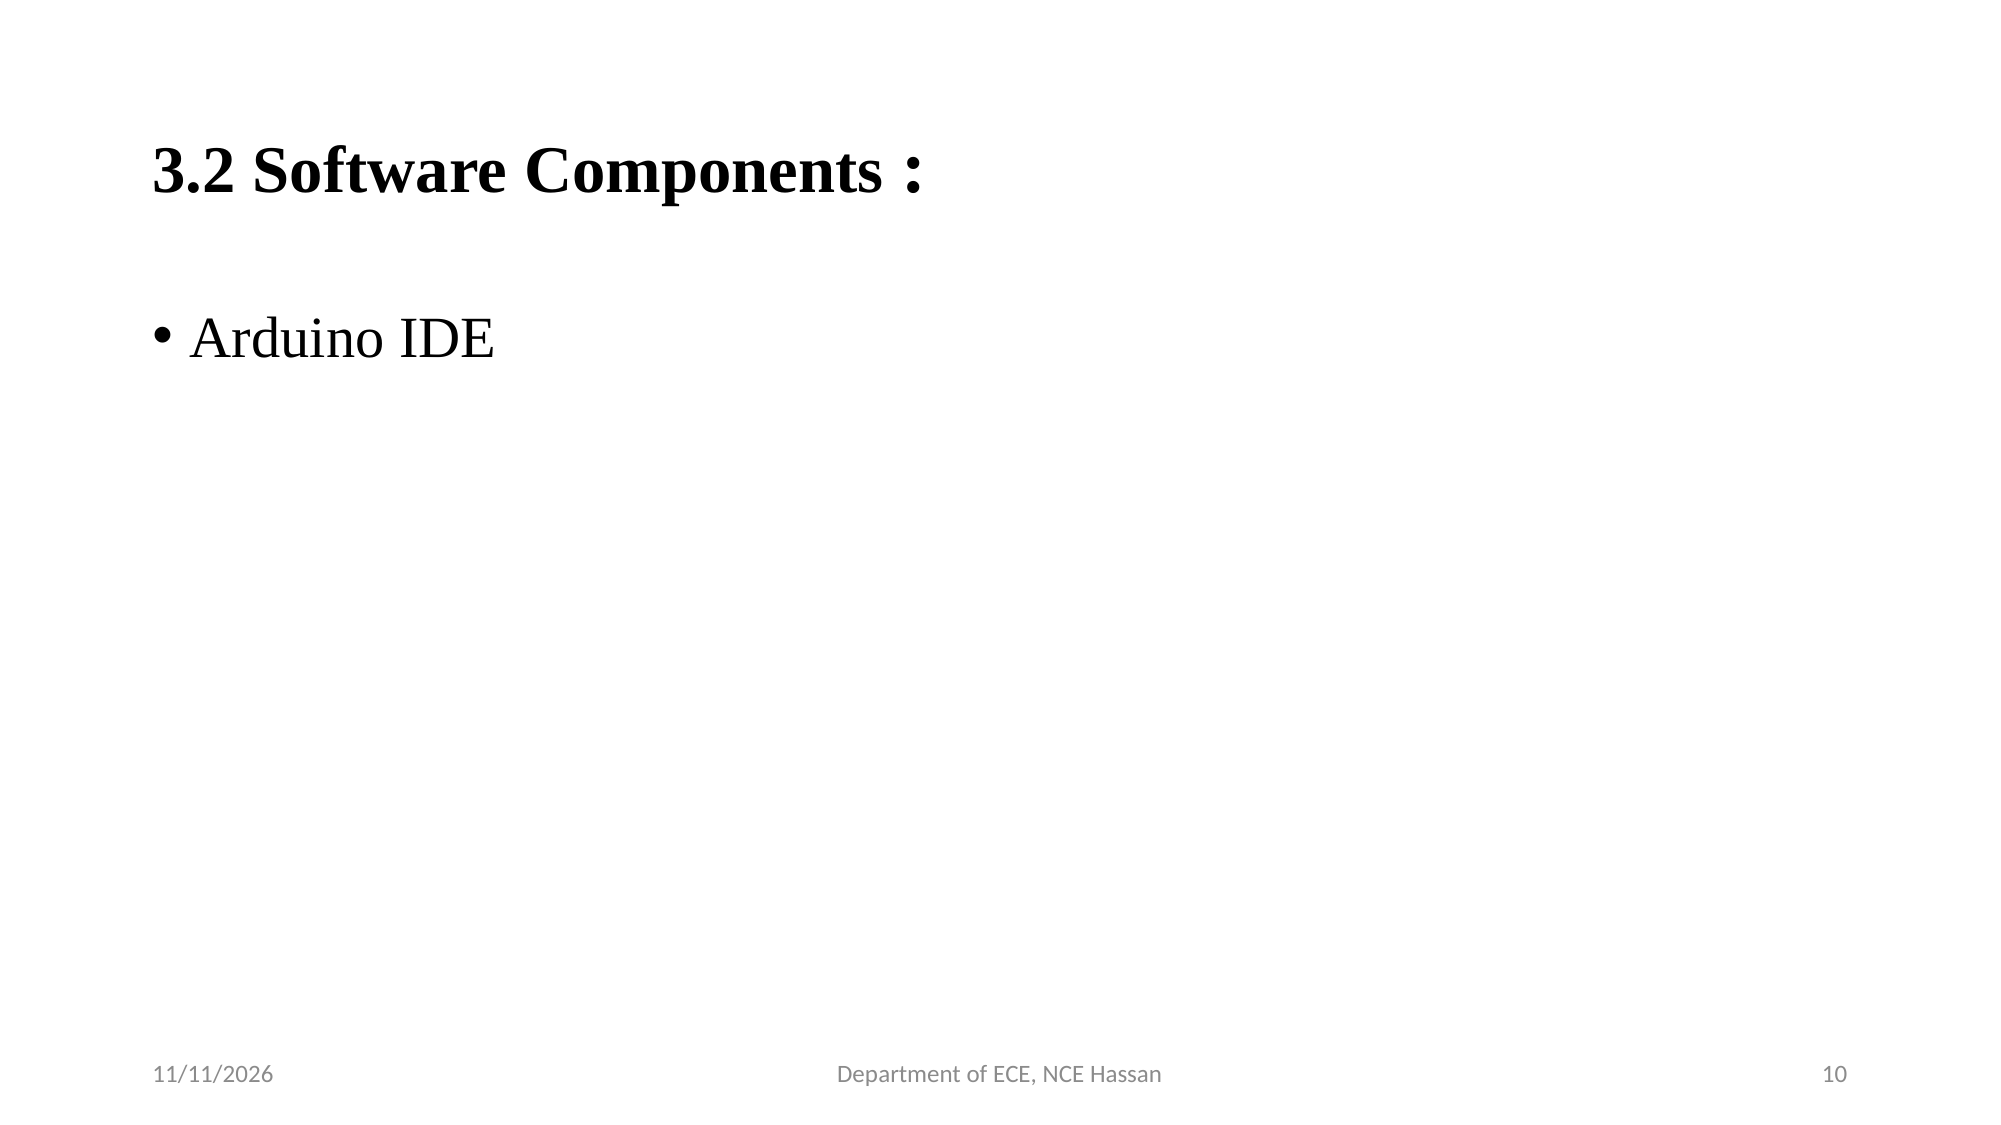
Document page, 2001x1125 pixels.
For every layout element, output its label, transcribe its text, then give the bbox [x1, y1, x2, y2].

list Arduino IDE [137, 299, 1863, 1014]
title 3.2 Software Components : [137, 59, 1863, 278]
footer Department of ECE, NCE Hassan [662, 1042, 1338, 1103]
slide_number 10 [1412, 1042, 1863, 1103]
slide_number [137, 1042, 588, 1103]
